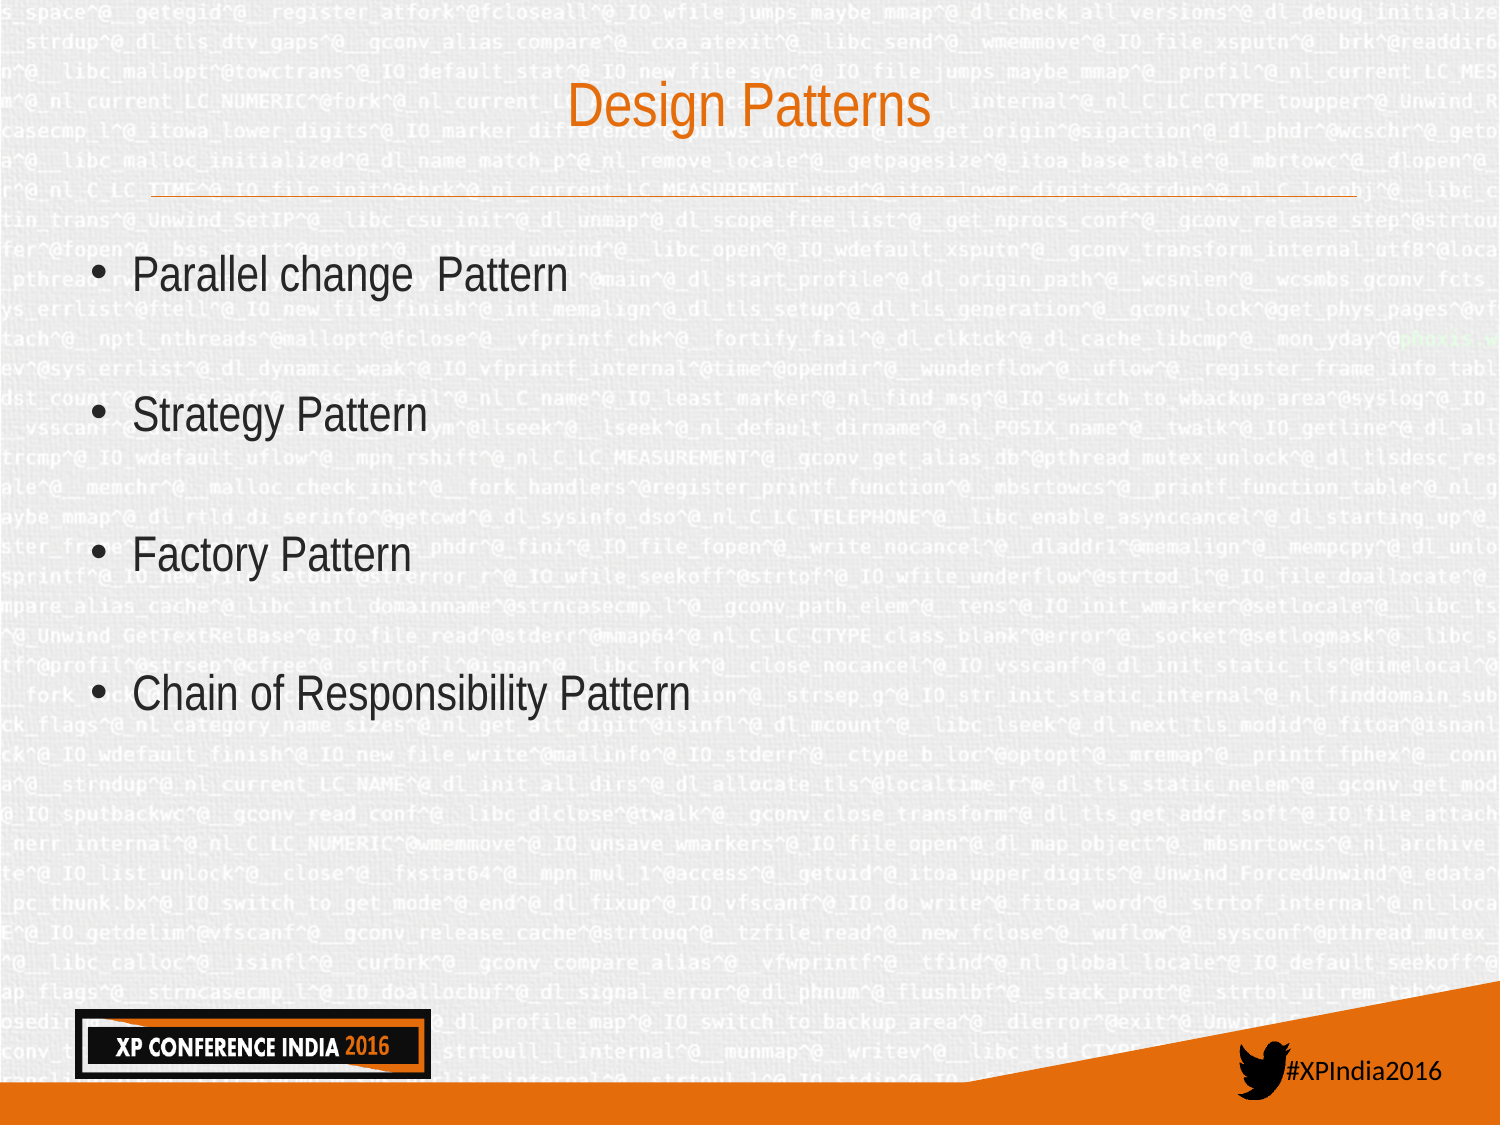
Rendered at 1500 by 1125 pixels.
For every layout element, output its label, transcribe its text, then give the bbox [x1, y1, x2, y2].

list Parallel change Pattern Strategy Pattern Factory Pattern Chain of Responsibility Pattern [75, 233, 1425, 976]
title Design Patterns [75, 7, 1425, 195]
picture [0, 0, 1500, 1082]
